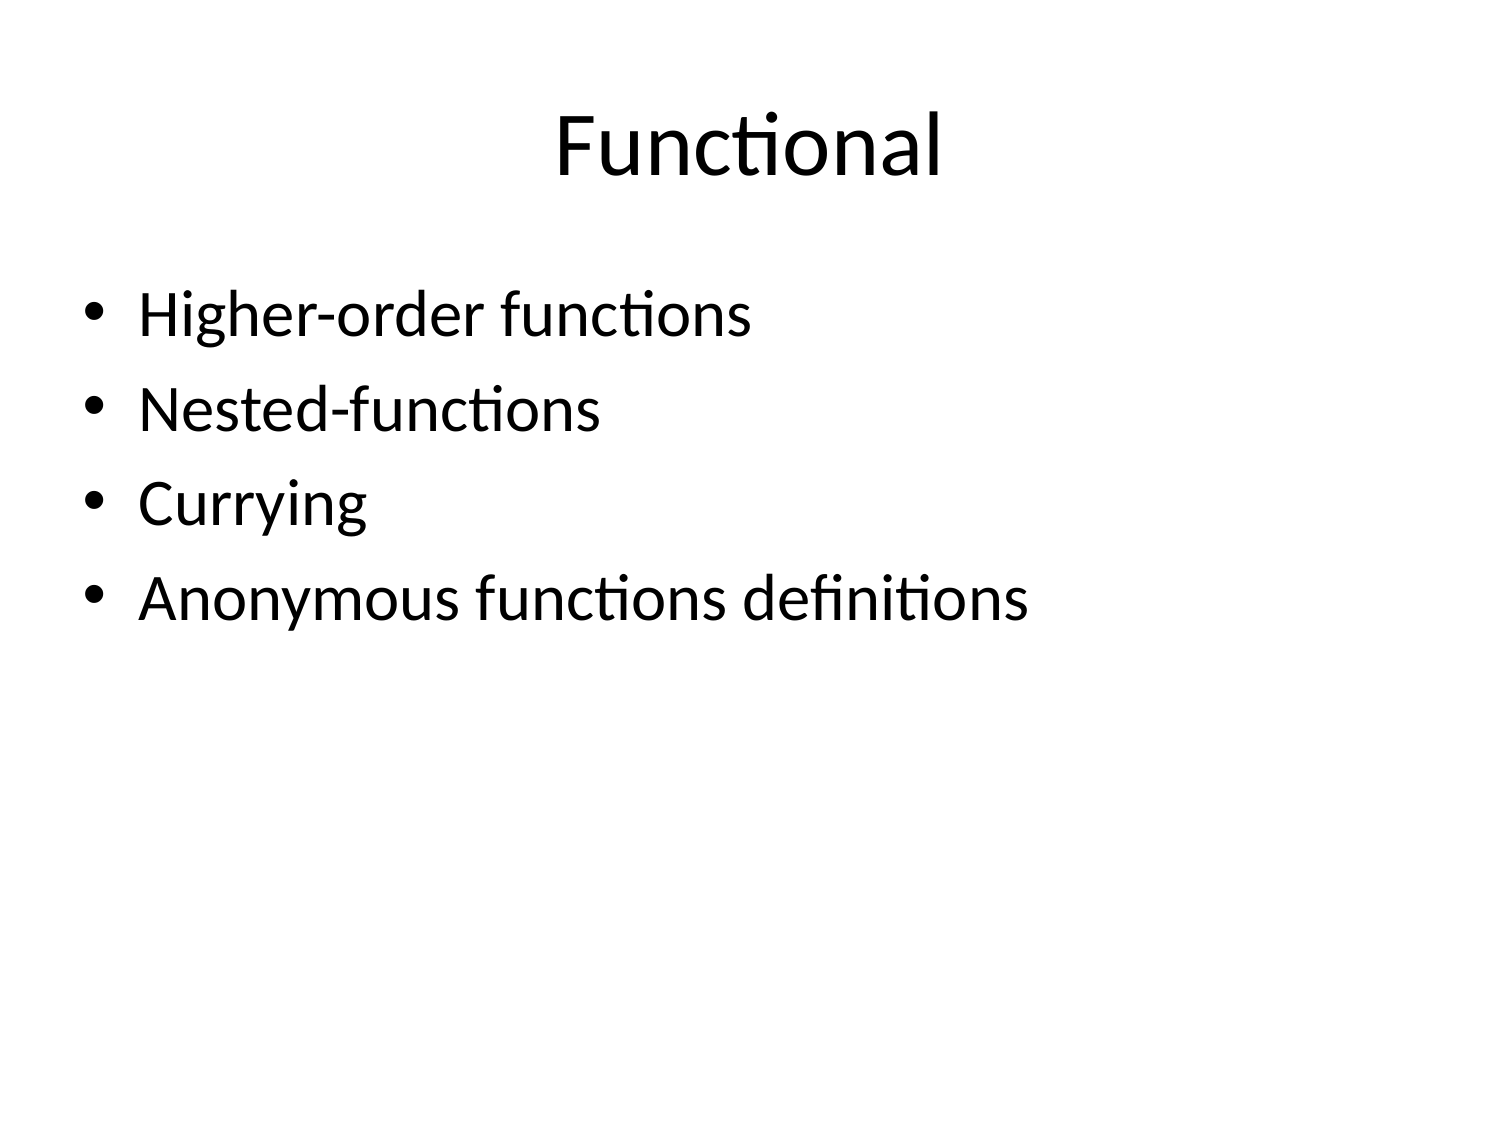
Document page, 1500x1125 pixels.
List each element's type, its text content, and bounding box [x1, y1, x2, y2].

list Higher-order functions Nested-functions Currying Anonymous functions definitions [74, 261, 1426, 1006]
title Functional [74, 44, 1426, 234]
